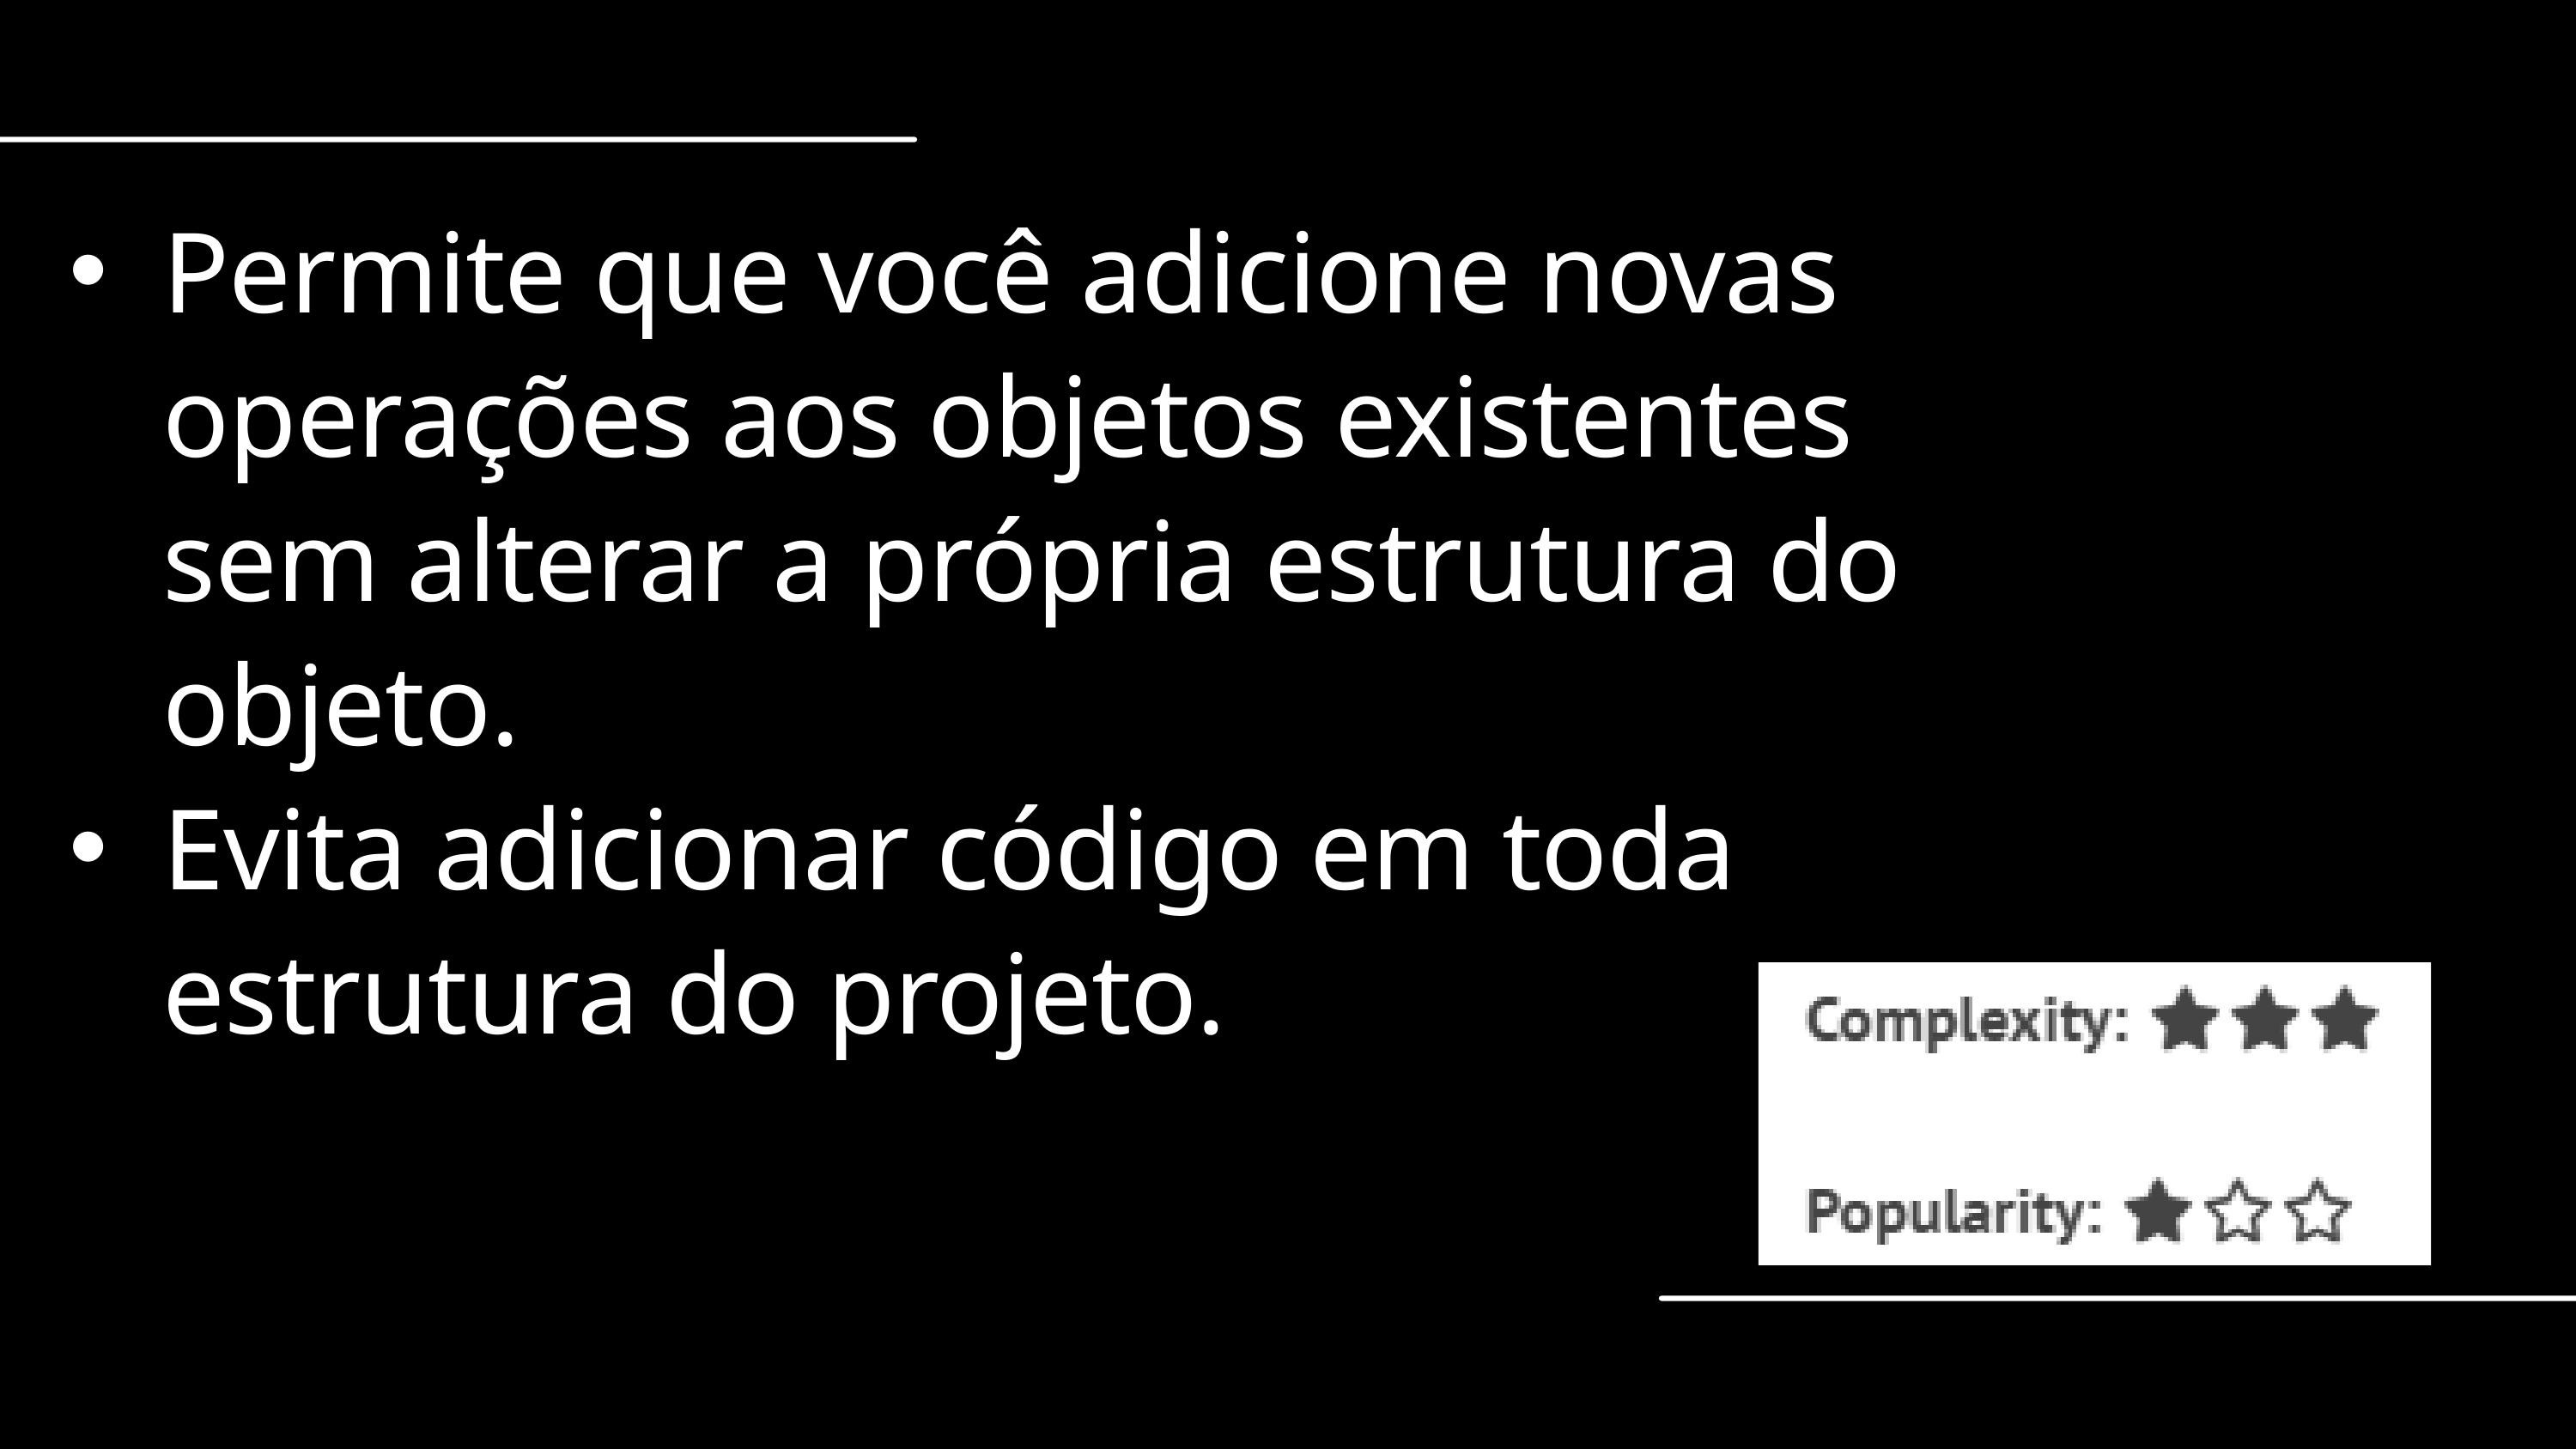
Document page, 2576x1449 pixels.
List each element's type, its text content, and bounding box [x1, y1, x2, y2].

text_box Permite que você adicione novas operações aos objetos existentes sem alterar a própria estrutura do objeto. Evita adicionar código em toda estrutura do projeto. [0, 191, 1918, 1057]
text_box [1758, 962, 2432, 1265]
